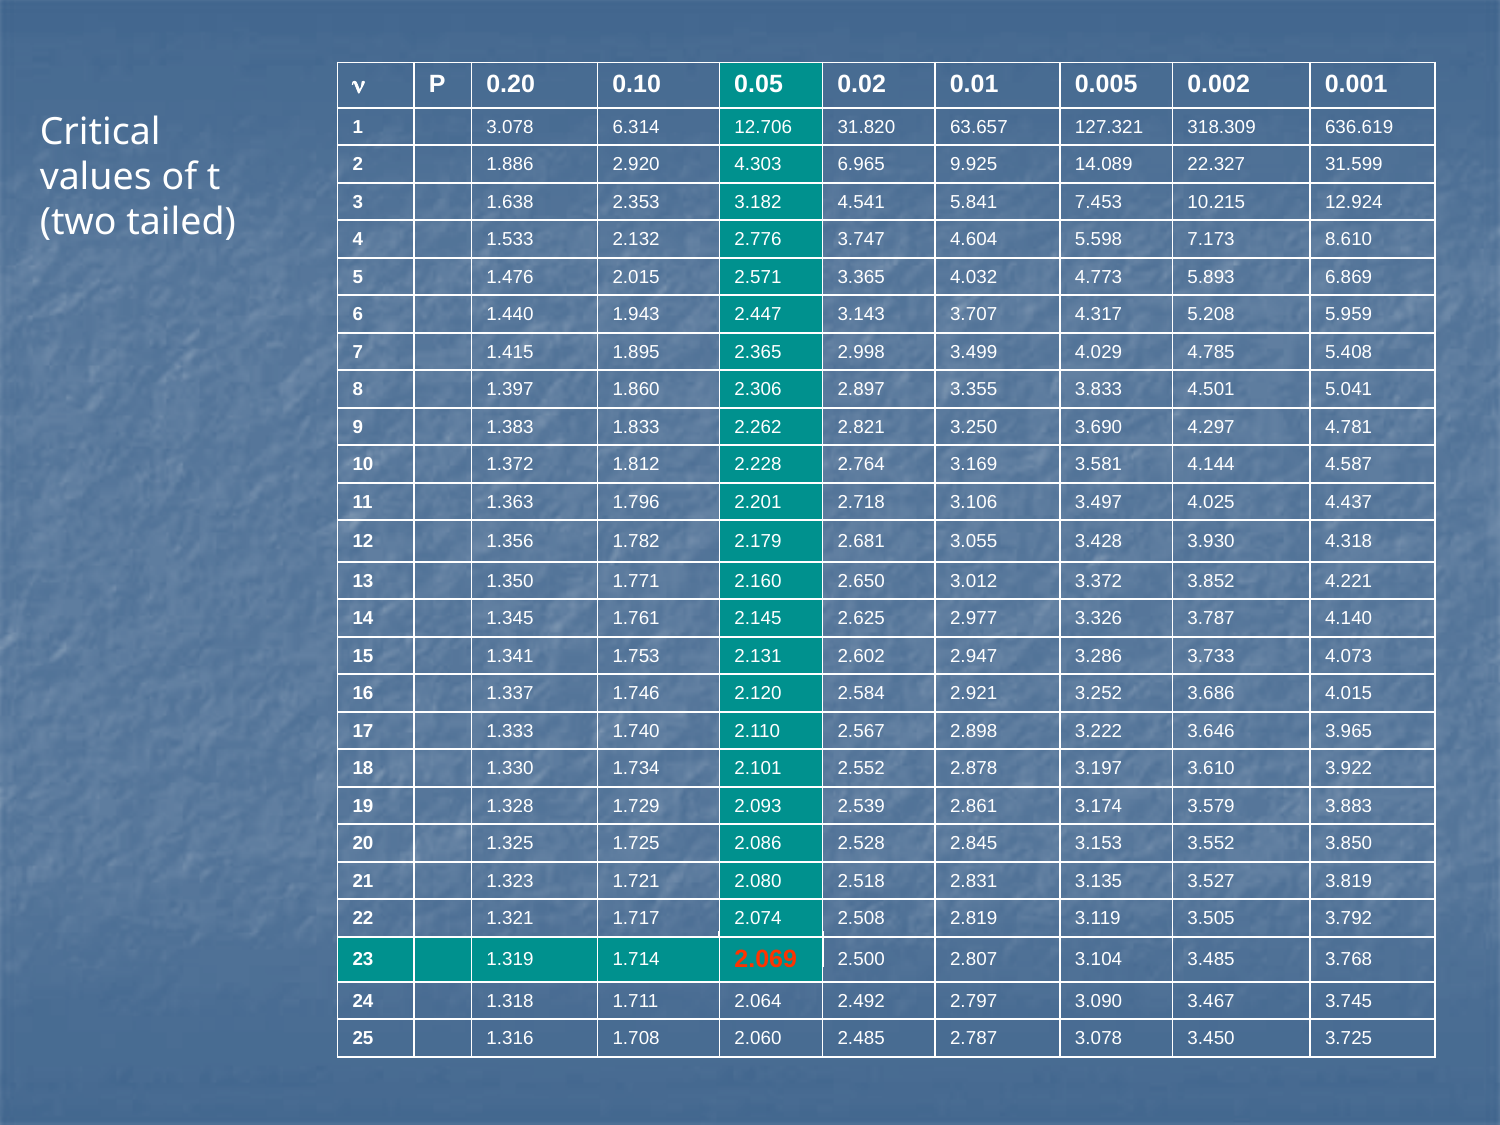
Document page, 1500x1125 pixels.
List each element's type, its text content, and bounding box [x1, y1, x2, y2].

table_cell [415, 371, 471, 407]
table_cell 3.252 [1061, 675, 1172, 711]
table_cell 8 [338, 371, 413, 407]
table_cell 4.144 [1173, 446, 1309, 482]
table_cell 3.852 [1173, 563, 1309, 598]
table_cell 1.356 [472, 521, 597, 561]
table_cell 2.625 [823, 600, 934, 636]
table_cell 3.365 [823, 259, 934, 294]
table_header 0.20 [472, 63, 597, 107]
table_cell [415, 863, 471, 898]
table_cell 4.297 [1173, 409, 1309, 444]
table_cell 1.771 [598, 563, 719, 598]
table_cell [415, 825, 471, 861]
table_cell 17 [338, 713, 413, 748]
table_cell [415, 409, 471, 444]
table_cell 1.886 [472, 146, 597, 182]
table_cell 2.861 [936, 788, 1059, 823]
table_cell 4.221 [1311, 563, 1434, 598]
table_cell 2.897 [823, 371, 934, 407]
table_cell 6.869 [1311, 259, 1434, 294]
table_cell 7.453 [1061, 184, 1172, 219]
table_cell 23 [338, 938, 413, 981]
table_cell 3.850 [1311, 825, 1434, 861]
table_cell 2.602 [823, 638, 934, 673]
table_cell 4.785 [1173, 334, 1309, 369]
table_cell [415, 259, 471, 294]
table_cell 4.303 [720, 146, 822, 182]
table_cell 3.792 [1311, 900, 1434, 936]
table_cell 4.604 [936, 221, 1059, 257]
table_cell 3.078 [1061, 1020, 1172, 1056]
table_cell 1.325 [472, 825, 597, 861]
table_cell 4.140 [1311, 600, 1434, 636]
table_cell 1.319 [472, 938, 597, 981]
table_cell 1.746 [598, 675, 719, 711]
table_cell 2.508 [823, 900, 934, 936]
table_header 0.001 [1311, 63, 1434, 107]
table_cell [415, 563, 471, 598]
table_cell 3.646 [1173, 713, 1309, 748]
table_cell [415, 334, 471, 369]
table_cell [415, 484, 471, 519]
table_cell 5 [338, 259, 413, 294]
table_cell 2.228 [720, 446, 822, 482]
table_cell 2.539 [823, 788, 934, 823]
table_cell 2.120 [720, 675, 822, 711]
table_cell 9.925 [936, 146, 1059, 182]
table_cell 1.476 [472, 259, 597, 294]
table_cell 3.197 [1061, 750, 1172, 786]
table_cell 3.527 [1173, 863, 1309, 898]
table_cell 2.845 [936, 825, 1059, 861]
table_cell 1.397 [472, 371, 597, 407]
table_cell 1.333 [472, 713, 597, 748]
table_cell 21 [338, 863, 413, 898]
table_cell 2.787 [936, 1020, 1059, 1056]
table_cell 2.998 [823, 334, 934, 369]
table_cell 6 [338, 296, 413, 332]
table_cell 19 [338, 788, 413, 823]
table_header 0.01 [936, 63, 1059, 107]
table_cell 5.598 [1061, 221, 1172, 257]
table_cell 10.215 [1173, 184, 1309, 219]
table_cell 2.776 [720, 221, 822, 257]
table_cell 10 [338, 446, 413, 482]
table_cell 3.965 [1311, 713, 1434, 748]
table_cell 18 [338, 750, 413, 786]
table_cell 2.492 [823, 983, 934, 1018]
table_cell [415, 184, 471, 219]
table_cell 4.318 [1311, 521, 1434, 561]
table_cell 3.135 [1061, 863, 1172, 898]
table_cell 1.833 [598, 409, 719, 444]
table_cell 3.610 [1173, 750, 1309, 786]
table_cell 2.262 [720, 409, 822, 444]
table_cell 4.032 [936, 259, 1059, 294]
table_cell 5.208 [1173, 296, 1309, 332]
table_cell 2.060 [720, 1020, 822, 1056]
table_cell [415, 750, 471, 786]
table_cell 3.055 [936, 521, 1059, 561]
table_cell 3.768 [1311, 938, 1434, 981]
table_cell 2.797 [936, 983, 1059, 1018]
table_header P [415, 63, 471, 107]
table_cell 2.093 [720, 788, 822, 823]
table_cell 63.657 [936, 109, 1059, 144]
table_cell 3.119 [1061, 900, 1172, 936]
table_cell 1.321 [472, 900, 597, 936]
table_cell 3.579 [1173, 788, 1309, 823]
table_cell 4.781 [1311, 409, 1434, 444]
table_cell 1.341 [472, 638, 597, 673]
table_cell 7 [338, 334, 413, 369]
table_cell 1.440 [472, 296, 597, 332]
table_cell 1.708 [598, 1020, 719, 1056]
table_cell 3.222 [1061, 713, 1172, 748]
table_cell 1.725 [598, 825, 719, 861]
table_cell 4.501 [1173, 371, 1309, 407]
table_cell 3.428 [1061, 521, 1172, 561]
table_cell 2.650 [823, 563, 934, 598]
table_cell 1.714 [598, 938, 719, 981]
table_cell 3.153 [1061, 825, 1172, 861]
table_cell 4.025 [1173, 484, 1309, 519]
table_cell 3.725 [1311, 1020, 1434, 1056]
table_cell 3.745 [1311, 983, 1434, 1018]
table_cell 1.638 [472, 184, 597, 219]
table_cell 1.717 [598, 900, 719, 936]
table_cell 1.740 [598, 713, 719, 748]
table_cell 31.820 [823, 109, 934, 144]
table_cell 1.753 [598, 638, 719, 673]
table_cell 2.160 [720, 563, 822, 598]
table_cell 127.321 [1061, 109, 1172, 144]
table_cell 2.878 [936, 750, 1059, 786]
table_cell [415, 109, 471, 144]
table_cell [415, 788, 471, 823]
table_cell 1.860 [598, 371, 719, 407]
table_cell 5.841 [936, 184, 1059, 219]
table_header 0.02 [823, 63, 934, 107]
table_cell 1.318 [472, 983, 597, 1018]
table_cell 5.041 [1311, 371, 1434, 407]
table_cell 2.920 [598, 146, 719, 182]
table_cell 2.145 [720, 600, 822, 636]
table_cell 2.086 [720, 825, 822, 861]
table_cell 8.610 [1311, 221, 1434, 257]
table_cell 4.437 [1311, 484, 1434, 519]
table_cell 3.485 [1173, 938, 1309, 981]
table_cell 2.821 [823, 409, 934, 444]
table_cell 2.977 [936, 600, 1059, 636]
table_header 0.10 [598, 63, 719, 107]
table_cell 20 [338, 825, 413, 861]
table_cell 3.686 [1173, 675, 1309, 711]
table_cell 2.764 [823, 446, 934, 482]
table_cell 3.922 [1311, 750, 1434, 786]
table_cell 3.450 [1173, 1020, 1309, 1056]
table_cell 12.924 [1311, 184, 1434, 219]
table_cell 1.323 [472, 863, 597, 898]
table_cell [415, 900, 471, 936]
table_cell 6.965 [823, 146, 934, 182]
table_cell 4.773 [1061, 259, 1172, 294]
table_cell 15 [338, 638, 413, 673]
table_cell 3.707 [936, 296, 1059, 332]
table_cell 11 [338, 484, 413, 519]
table_cell 3.326 [1061, 600, 1172, 636]
table_cell 2.681 [823, 521, 934, 561]
table_header 0.002 [1173, 63, 1309, 107]
table_cell 3.355 [936, 371, 1059, 407]
table_cell 4.029 [1061, 334, 1172, 369]
table_cell [415, 938, 471, 981]
table_cell 3.143 [823, 296, 934, 332]
table_cell 1.337 [472, 675, 597, 711]
table_cell 1.734 [598, 750, 719, 786]
table_cell 5.408 [1311, 334, 1434, 369]
table_cell 1.782 [598, 521, 719, 561]
table_cell 4 [338, 221, 413, 257]
table_cell 3.182 [720, 184, 822, 219]
table_cell 2.807 [936, 938, 1059, 981]
table_cell [415, 600, 471, 636]
table_cell 2.110 [720, 713, 822, 748]
table_cell 3.078 [472, 109, 597, 144]
table_cell 3.930 [1173, 521, 1309, 561]
table_cell 1.761 [598, 600, 719, 636]
table_cell 3.286 [1061, 638, 1172, 673]
table_cell 1.350 [472, 563, 597, 598]
table_cell 2.567 [823, 713, 934, 748]
table_cell 2.179 [720, 521, 822, 561]
table_cell 13 [338, 563, 413, 598]
table_cell 1.943 [598, 296, 719, 332]
table_cell 22 [338, 900, 413, 936]
table_cell 2.447 [720, 296, 822, 332]
table_cell [415, 713, 471, 748]
table_cell 3.552 [1173, 825, 1309, 861]
table_cell 2.898 [936, 713, 1059, 748]
table_cell 1.330 [472, 750, 597, 786]
table_cell 2.552 [823, 750, 934, 786]
table_cell 1.328 [472, 788, 597, 823]
table_cell 2.074 [720, 900, 822, 936]
table_cell 3.012 [936, 563, 1059, 598]
table_cell 1.345 [472, 600, 597, 636]
table_cell [415, 521, 471, 561]
table_cell 1.711 [598, 983, 719, 1018]
table_cell [415, 675, 471, 711]
table_cell 1.812 [598, 446, 719, 482]
table_cell 2.069 [720, 938, 822, 981]
table_header 0.005 [1061, 63, 1172, 107]
table_cell 2.131 [720, 638, 822, 673]
table_cell 25 [338, 1020, 413, 1056]
table_cell 1.796 [598, 484, 719, 519]
table_cell 3 [338, 184, 413, 219]
table_cell 3.787 [1173, 600, 1309, 636]
table_cell 2.201 [720, 484, 822, 519]
table_cell 3.372 [1061, 563, 1172, 598]
table_cell 6.314 [598, 109, 719, 144]
table_cell 1 [338, 109, 413, 144]
table_cell 3.833 [1061, 371, 1172, 407]
table_cell [415, 1020, 471, 1056]
table_cell 3.174 [1061, 788, 1172, 823]
table_cell 2.064 [720, 983, 822, 1018]
table_cell 2.365 [720, 334, 822, 369]
table_cell 2.080 [720, 863, 822, 898]
table_cell 318.309 [1173, 109, 1309, 144]
table_cell 5.959 [1311, 296, 1434, 332]
table_cell 12 [338, 521, 413, 561]
table_cell 3.499 [936, 334, 1059, 369]
table_cell 1.895 [598, 334, 719, 369]
table_cell 4.541 [823, 184, 934, 219]
table_cell 7.173 [1173, 221, 1309, 257]
table_cell 14 [338, 600, 413, 636]
table_cell 2.306 [720, 371, 822, 407]
table_cell 2.518 [823, 863, 934, 898]
table_cell 3.505 [1173, 900, 1309, 936]
table_cell 3.747 [823, 221, 934, 257]
table_cell 22.327 [1173, 146, 1309, 182]
table_cell 3.250 [936, 409, 1059, 444]
table_cell 1.372 [472, 446, 597, 482]
table_header  [338, 63, 413, 107]
table_cell 2.528 [823, 825, 934, 861]
table_cell 14.089 [1061, 146, 1172, 182]
table_cell [415, 983, 471, 1018]
table_cell 3.106 [936, 484, 1059, 519]
table_cell 2.353 [598, 184, 719, 219]
table_cell 3.104 [1061, 938, 1172, 981]
table_cell 3.169 [936, 446, 1059, 482]
table_cell 2.485 [823, 1020, 934, 1056]
table_cell 636.619 [1311, 109, 1434, 144]
table_cell [415, 296, 471, 332]
table_cell 2.947 [936, 638, 1059, 673]
table_cell 1.363 [472, 484, 597, 519]
table_cell 1.721 [598, 863, 719, 898]
table_cell 3.883 [1311, 788, 1434, 823]
table_cell 2.571 [720, 259, 822, 294]
table_cell 2.015 [598, 259, 719, 294]
table_cell 1.415 [472, 334, 597, 369]
table_cell 1.383 [472, 409, 597, 444]
table_cell 5.893 [1173, 259, 1309, 294]
table_cell 2.132 [598, 221, 719, 257]
table_header 0.05 [720, 63, 822, 107]
table_cell 2.718 [823, 484, 934, 519]
table_cell 4.317 [1061, 296, 1172, 332]
table_cell 31.599 [1311, 146, 1434, 182]
table_cell 12.706 [720, 109, 822, 144]
table_cell [415, 446, 471, 482]
table_cell 3.690 [1061, 409, 1172, 444]
table_cell 24 [338, 983, 413, 1018]
table_cell 9 [338, 409, 413, 444]
table_cell 2.831 [936, 863, 1059, 898]
text_box Critical values of t (two tailed) [24, 99, 275, 250]
table_cell 2.500 [823, 938, 934, 981]
table_cell [415, 221, 471, 257]
table_cell [415, 146, 471, 182]
table_cell 3.467 [1173, 983, 1309, 1018]
table_cell 3.819 [1311, 863, 1434, 898]
table_cell 3.581 [1061, 446, 1172, 482]
table_cell 2.819 [936, 900, 1059, 936]
table_cell 1.316 [472, 1020, 597, 1056]
table_cell 4.073 [1311, 638, 1434, 673]
table_cell 1.533 [472, 221, 597, 257]
table_cell [415, 638, 471, 673]
table_cell 2 [338, 146, 413, 182]
table_cell 4.015 [1311, 675, 1434, 711]
table_cell 4.587 [1311, 446, 1434, 482]
table_cell 3.497 [1061, 484, 1172, 519]
table_cell 16 [338, 675, 413, 711]
table_cell 1.729 [598, 788, 719, 823]
table_cell 3.733 [1173, 638, 1309, 673]
table_cell 3.090 [1061, 983, 1172, 1018]
table_cell 2.921 [936, 675, 1059, 711]
table_cell 2.101 [720, 750, 822, 786]
table_cell 2.584 [823, 675, 934, 711]
